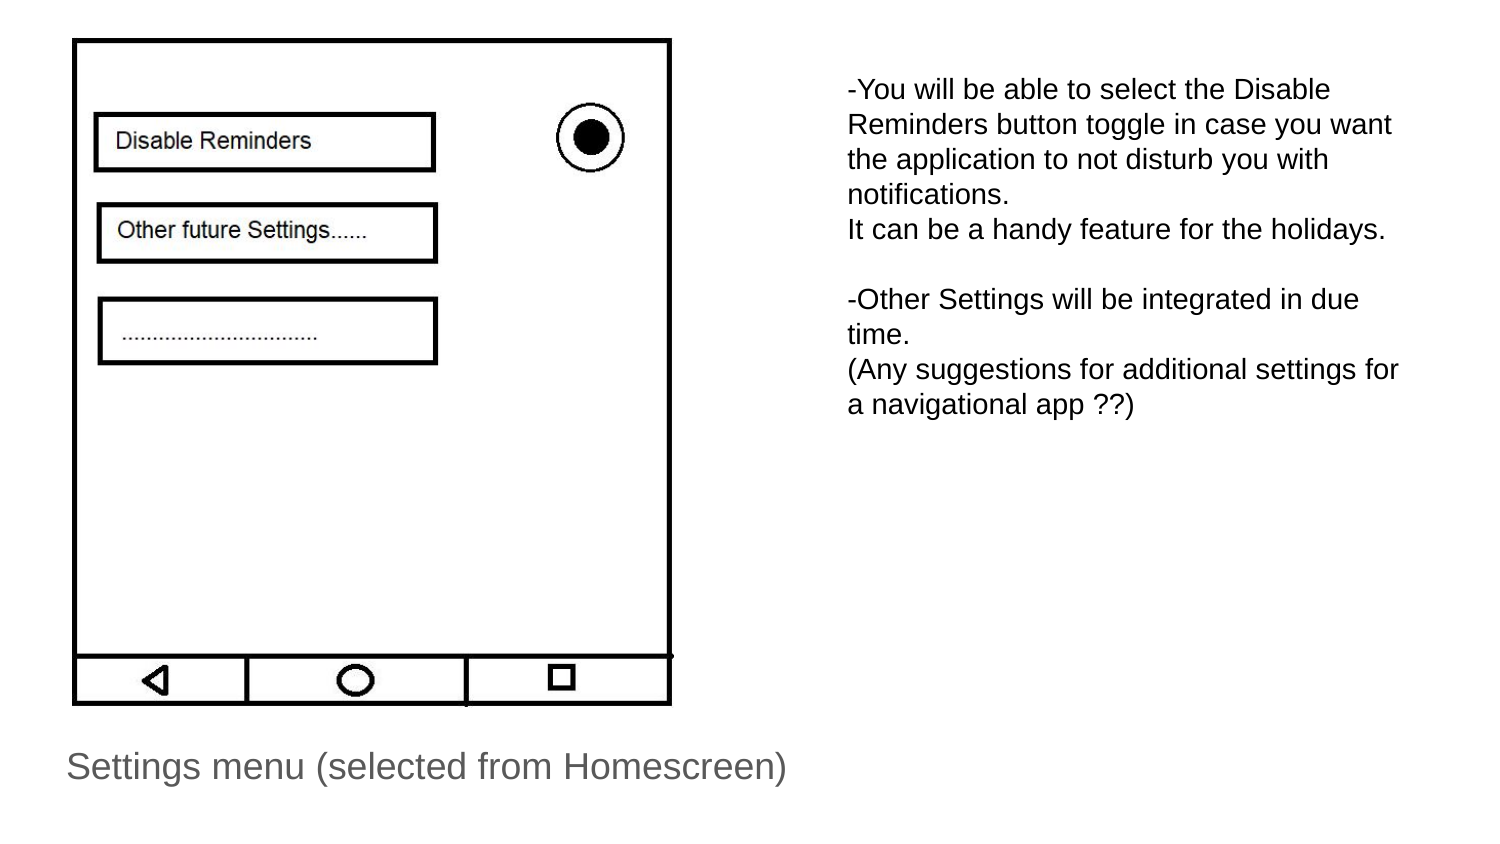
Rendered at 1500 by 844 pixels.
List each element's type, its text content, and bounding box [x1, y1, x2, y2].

picture [71, 37, 674, 708]
list Settings menu (selected from Homescreen) [51, 720, 1449, 795]
text_box -You will be able to select the Disable Reminders button toggle in case you want the application to not disturb you with notifications. It can be a handy feature for the holidays. -Other Settings will be integrated in due time. (Any suggestions for additional settings for a navigational app ??) [832, 55, 1416, 739]
